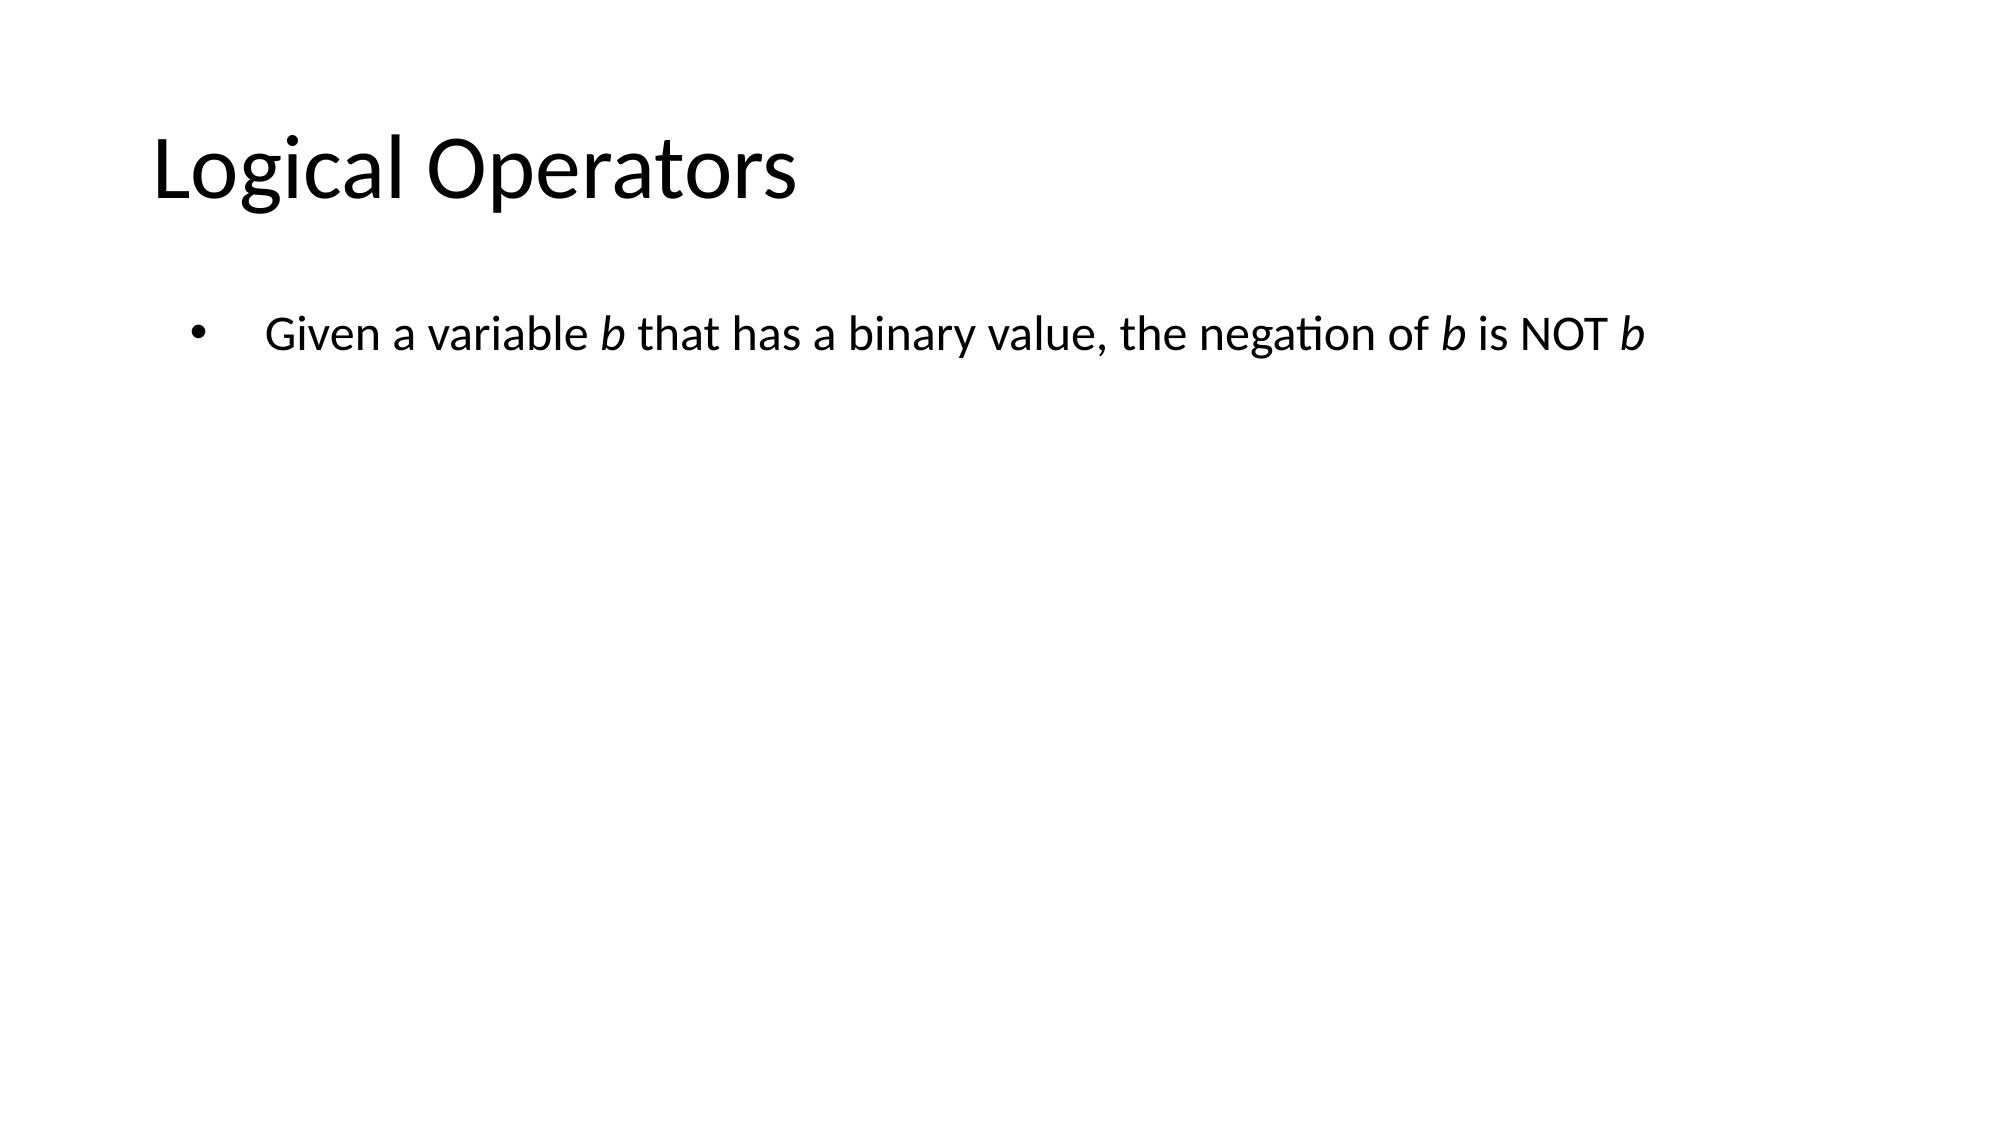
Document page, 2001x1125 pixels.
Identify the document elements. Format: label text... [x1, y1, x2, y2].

list Given a variable b that has a binary value, the negation of b is NOT b [137, 299, 1863, 1014]
title Logical Operators [137, 59, 1863, 278]
